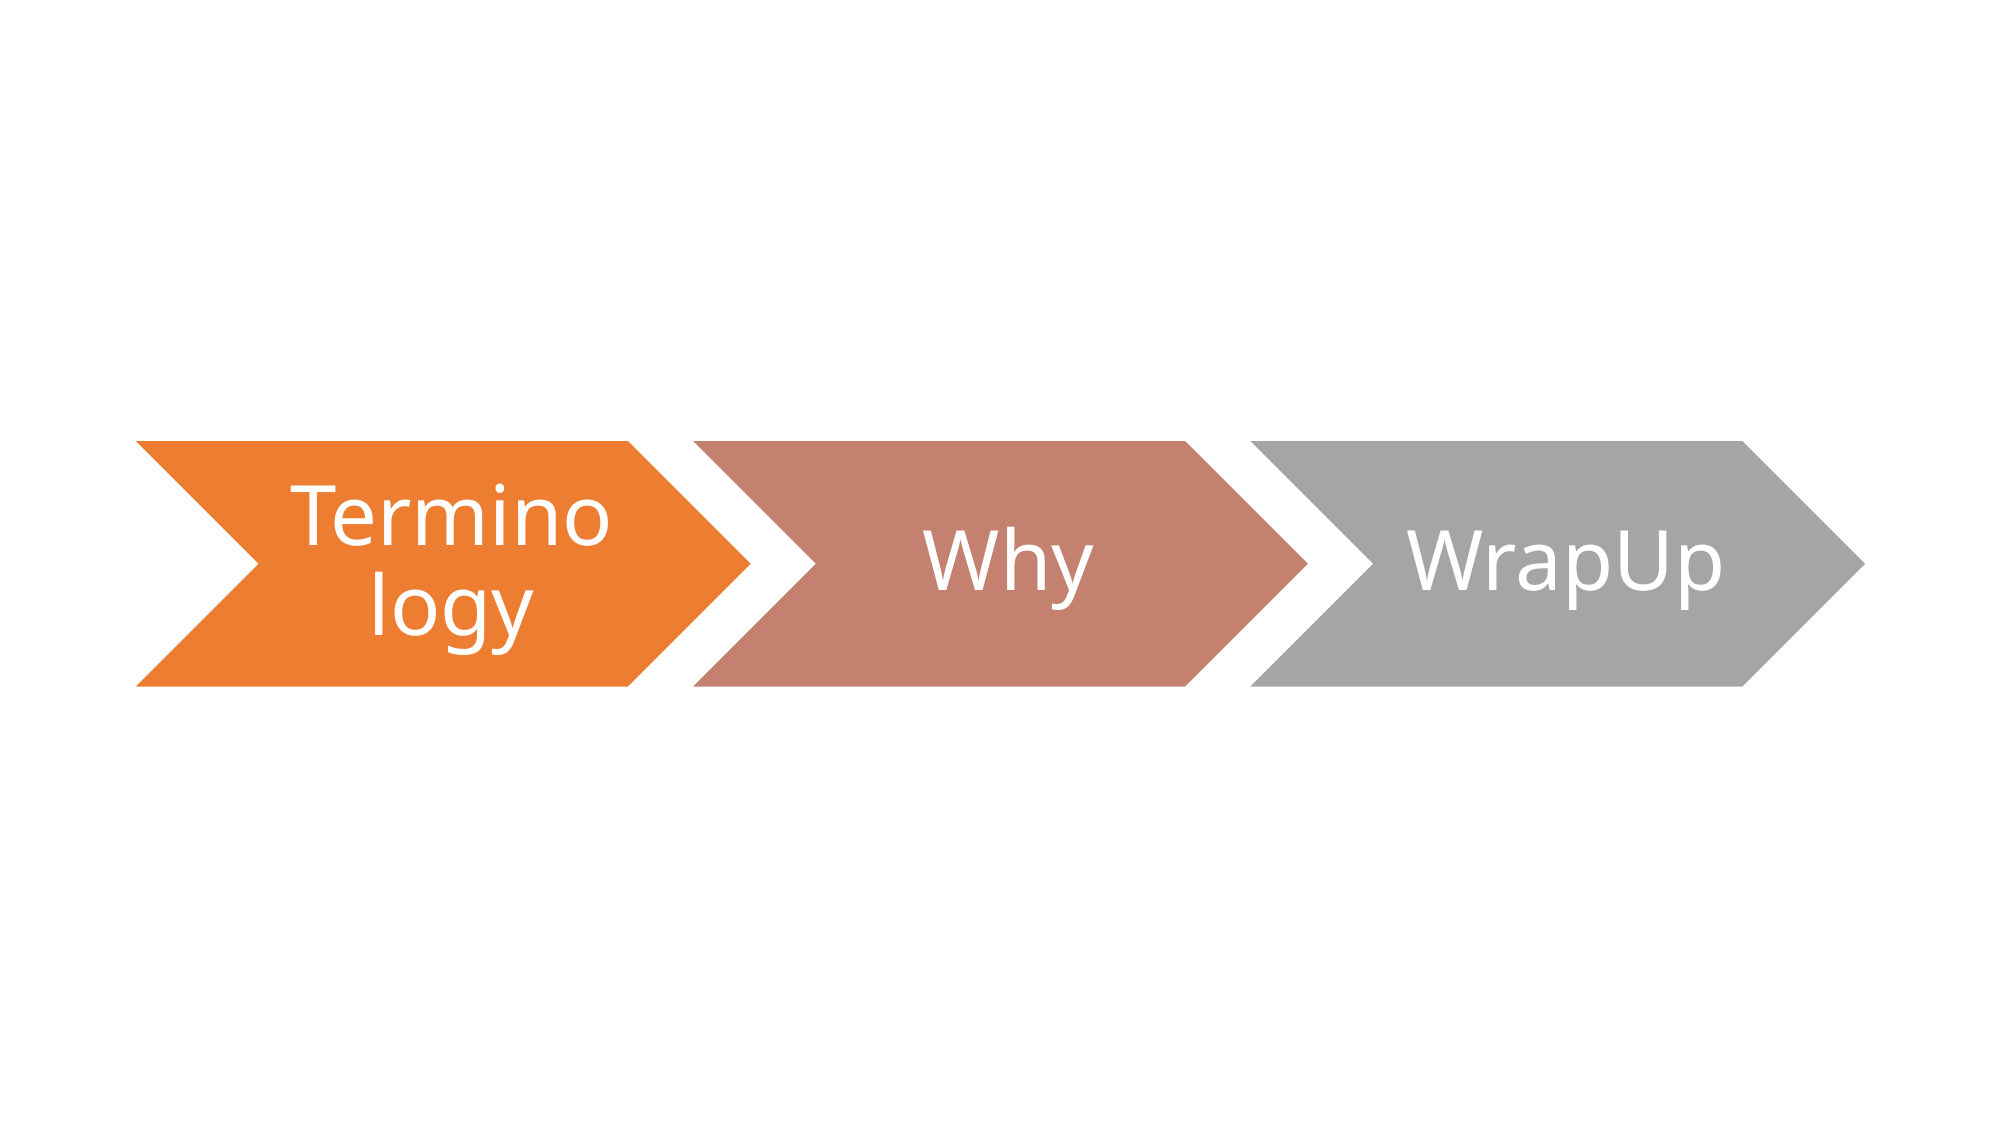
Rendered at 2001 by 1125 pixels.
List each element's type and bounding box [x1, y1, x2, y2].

text_box [132, 19, 1868, 1109]
